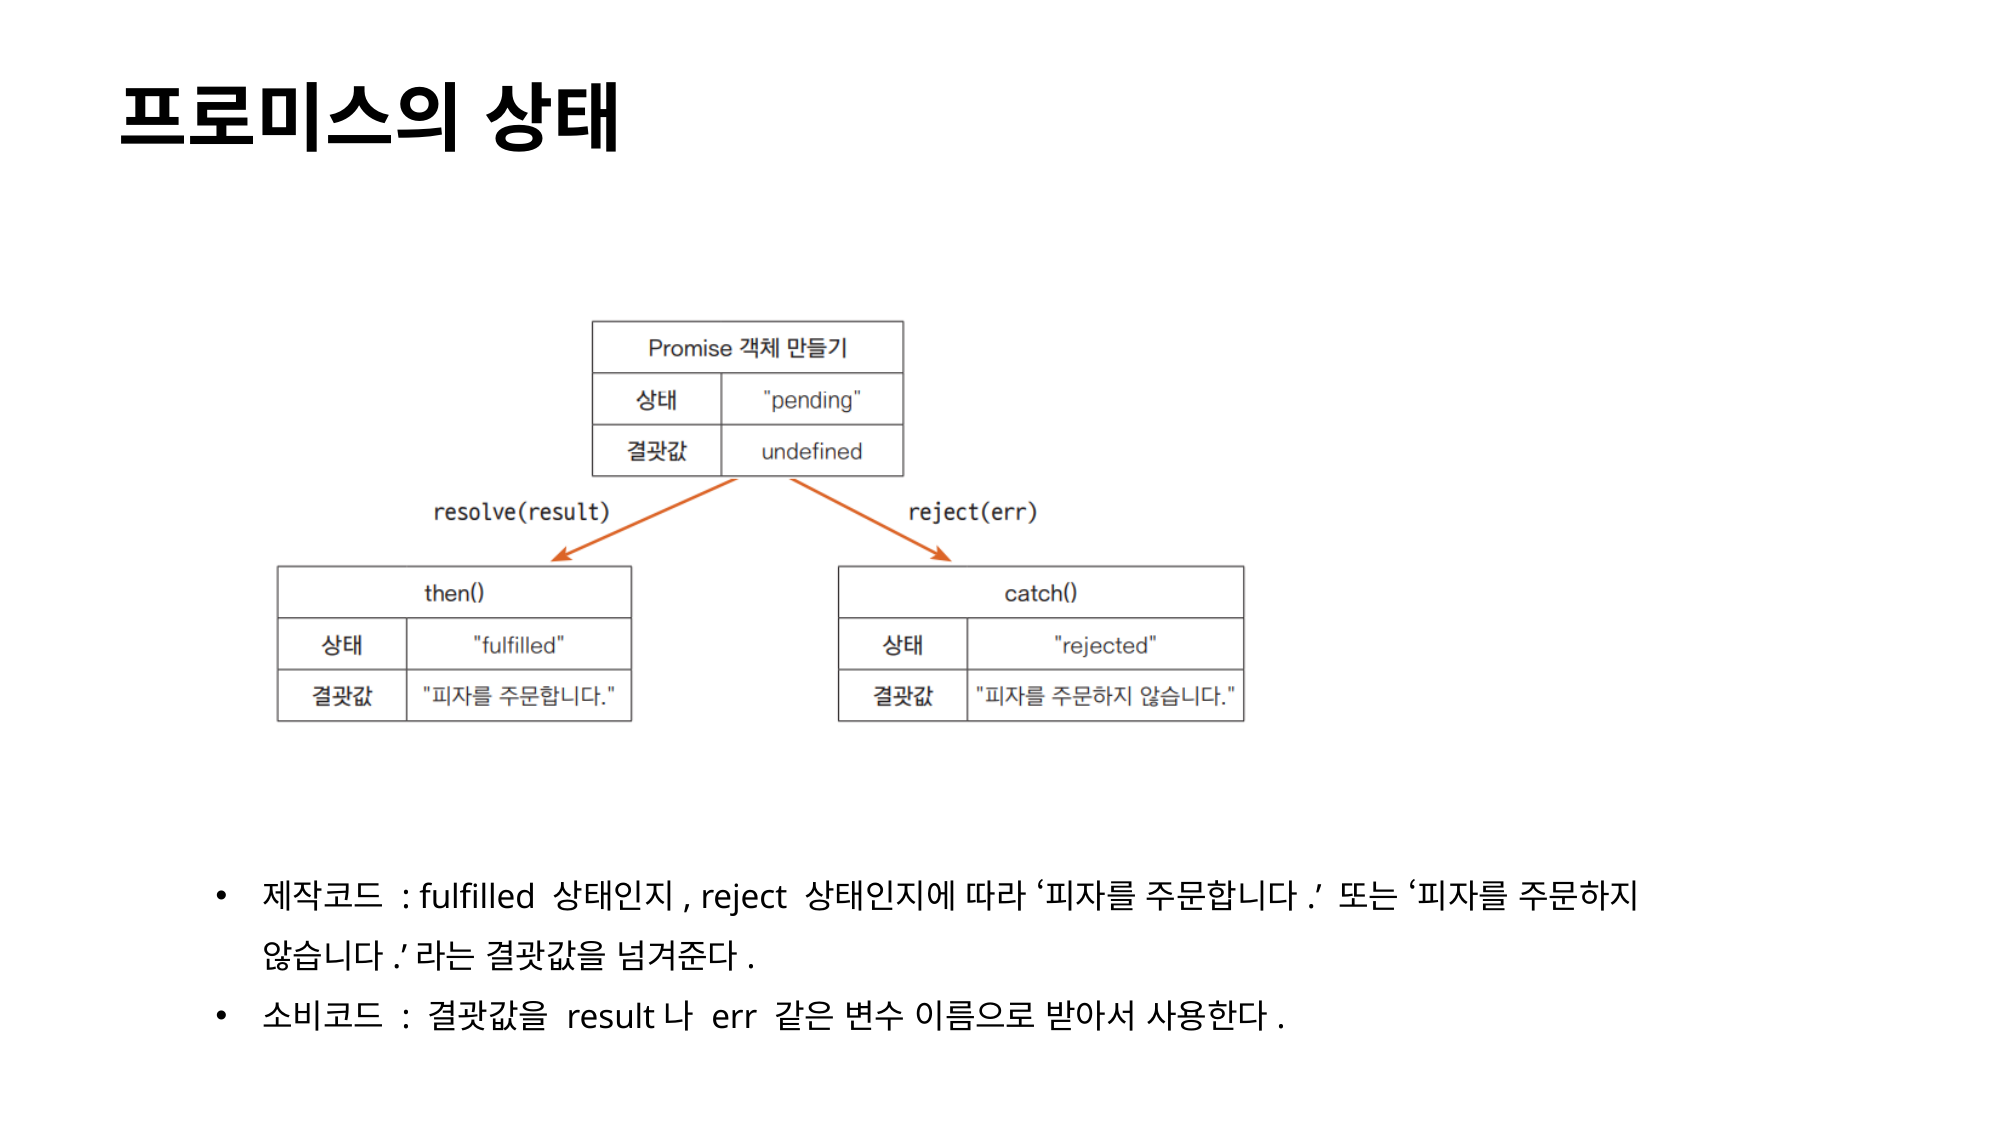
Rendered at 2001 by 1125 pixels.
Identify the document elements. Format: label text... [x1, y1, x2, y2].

text_box 제작코드 : fulfilled 상태인지, reject 상태인지에 따라 ‘피자를 주문합니다.’ 또는 ‘피자를 주문하지 않습니다.’라는 결괏값을 넘겨준다. 소비코드 : 결괏값을 result나 err 같은 변수 이름으로 받아서 사용한다. [200, 847, 1765, 1042]
picture [222, 297, 1305, 741]
title 프로미스의 상태 [103, 52, 1566, 191]
